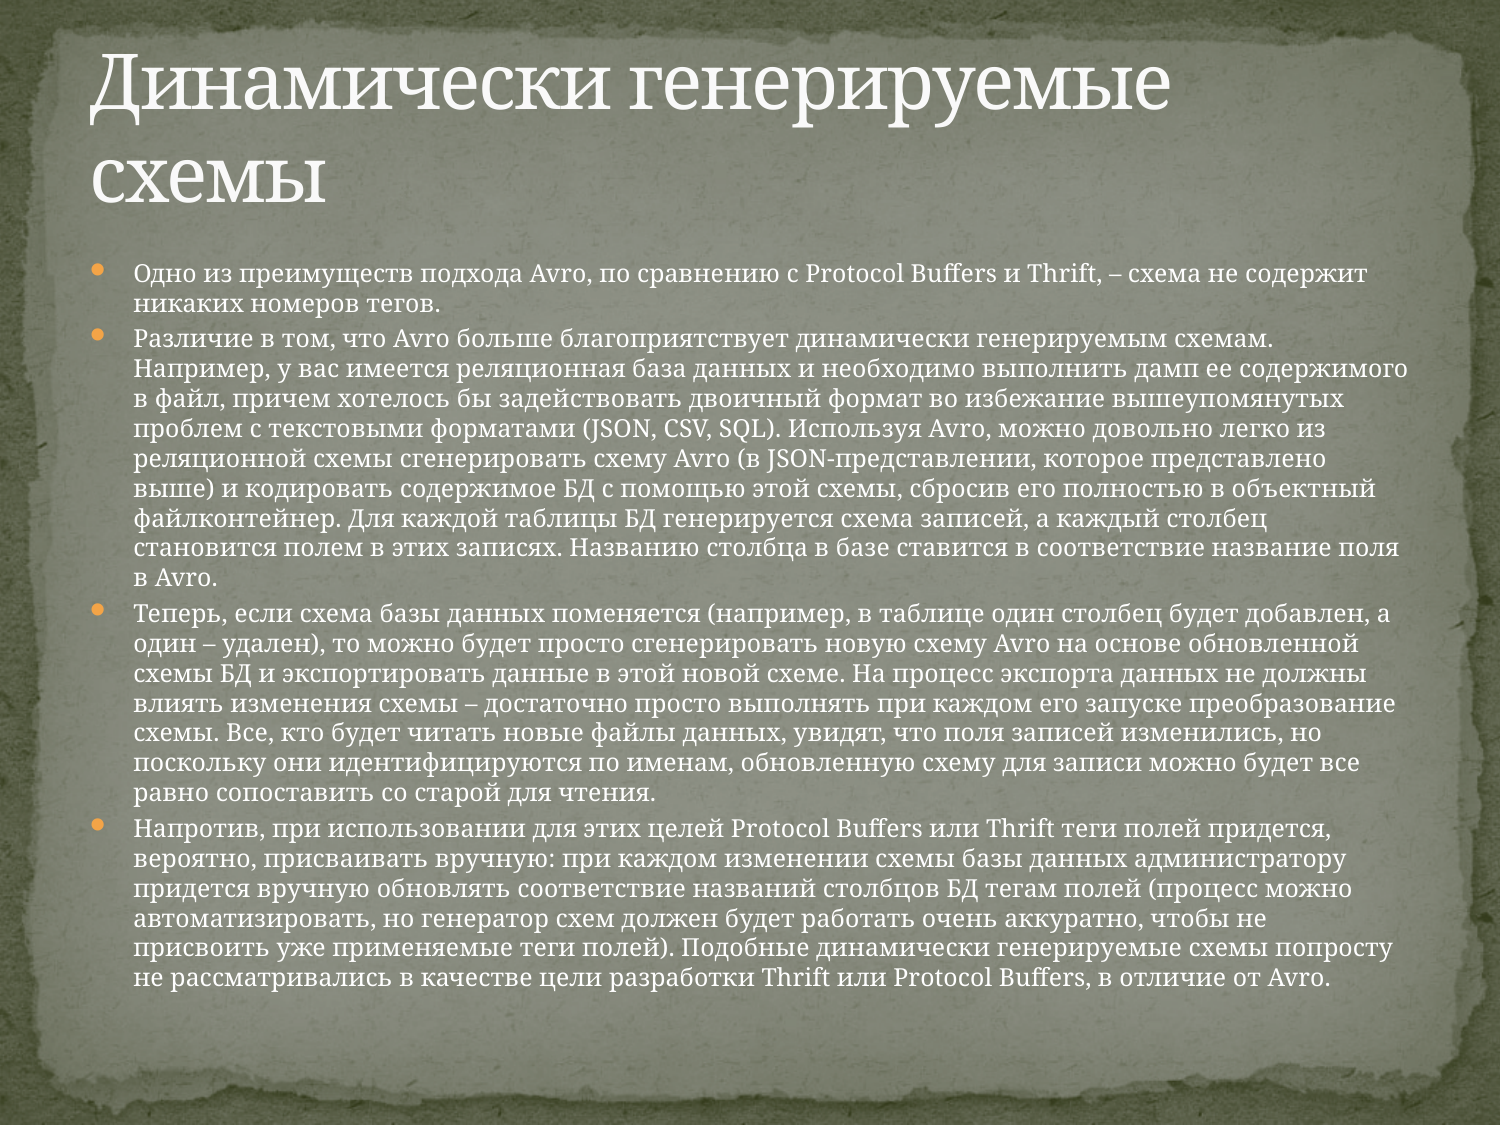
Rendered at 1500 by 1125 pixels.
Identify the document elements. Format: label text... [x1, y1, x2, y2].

title Динамически генерируемые схемы [74, 24, 1425, 225]
list Одно из преимуществ подхода Avro, по сравнению с Protocol Buffers и Thrift, – схема не содержит никаких номеров тегов. Различие в том, что Avro больше благоприятствует динамически генерируемым схемам. Например, у вас имеется реляционная база данных и необходимо выполнить дамп ее содержимого в файл, причем хотелось бы задействовать двоичный формат во избежание вышеупомянутых проблем с текстовыми форматами (JSON, CSV, SQL). Используя Avro, можно довольно легко из реляционной схемы сгенерировать схему Avro (в JSON-представлении, которое представлено выше) и кодировать содержимое БД с помощью этой схемы, сбросив его полностью в объектный файлконтейнер. Для каждой таблицы БД генерируется схема записей, а каждый столбец становится полем в этих записях. Названию столбца в базе ставится в соответствие название поля в Avro. Теперь, если схема базы данных поменяется (например, в таблице один столбец будет добавлен, а один – удален), то можно будет просто сгенерировать новую схему Avro на основе обновленной схемы БД и экспортировать данные в этой новой схеме. На процесс экспорта данных не должны влиять изменения схемы – достаточно просто выполнять при каждом его запуске преобразование схемы. Все, кто будет читать новые файлы данных, увидят, что поля записей изменились, но поскольку они идентифицируются по именам, обновленную схему для записи можно будет все равно сопоставить со старой для чтения. Напротив, при использовании для этих целей Protocol Buffers или Thrift теги полей придется, вероятно, присваивать вручную: при каждом изменении схемы базы данных администратору придется вручную обновлять соответствие названий столбцов БД тегам полей (процесс можно автоматизировать, но генератор схем должен будет работать очень аккуратно, чтобы не присвоить уже применяемые теги полей). Подобные динамически генерируемые схемы попросту не рассматривались в качестве цели разработки Thrift или Protocol Buffers, в отличие от Avro. [75, 249, 1425, 1000]
